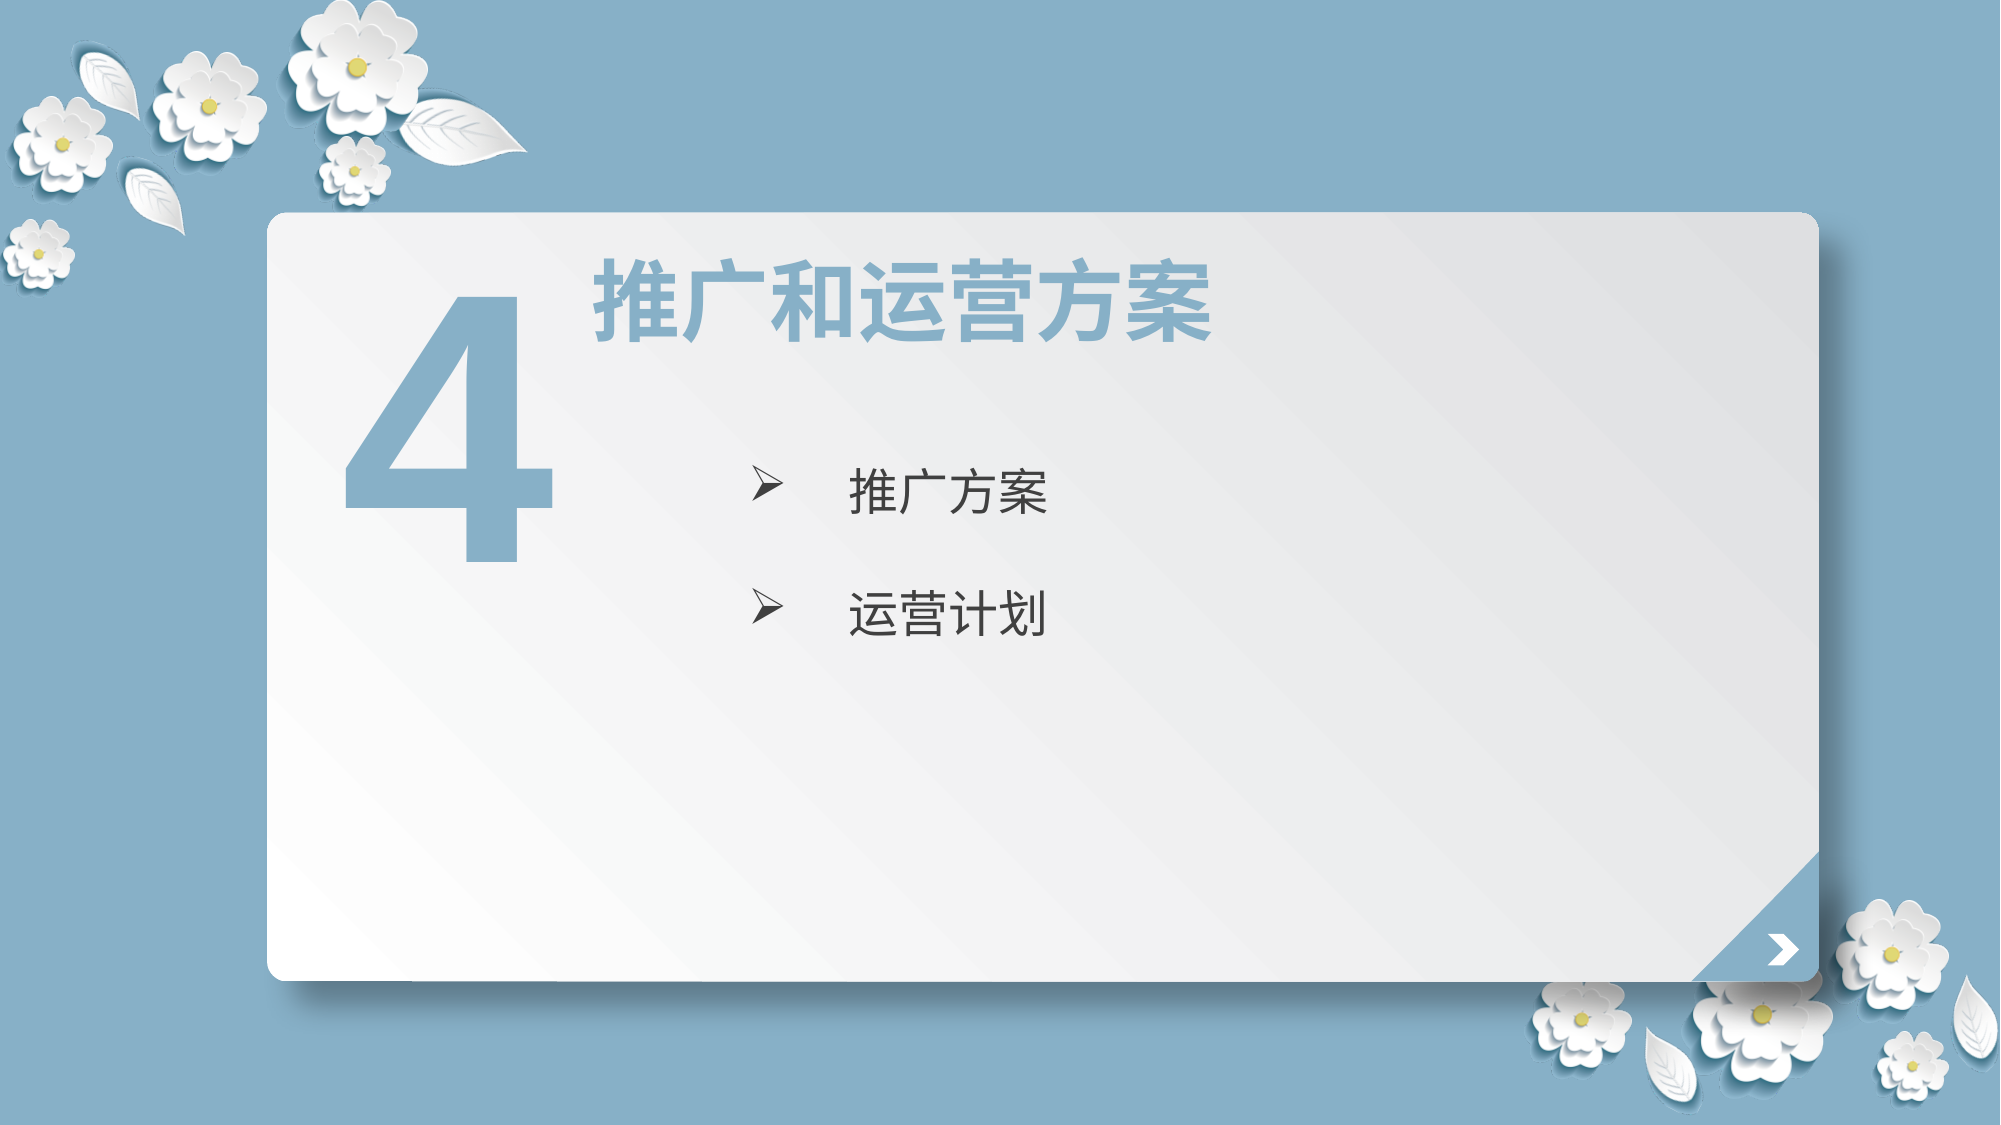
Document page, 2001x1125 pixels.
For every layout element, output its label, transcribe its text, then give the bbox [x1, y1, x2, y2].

picture [276, 0, 527, 212]
text_box [1691, 851, 1819, 982]
text_box [267, 212, 1819, 982]
text_box 推广和运营方案 [576, 238, 1230, 360]
picture [5, 37, 267, 235]
text_box 运营计划 [733, 575, 1064, 651]
picture [0, 219, 75, 298]
text_box 推广方案 [733, 452, 1064, 528]
text_box 4 [326, 170, 571, 648]
text_box [1765, 932, 1801, 967]
picture [1524, 899, 2001, 1119]
